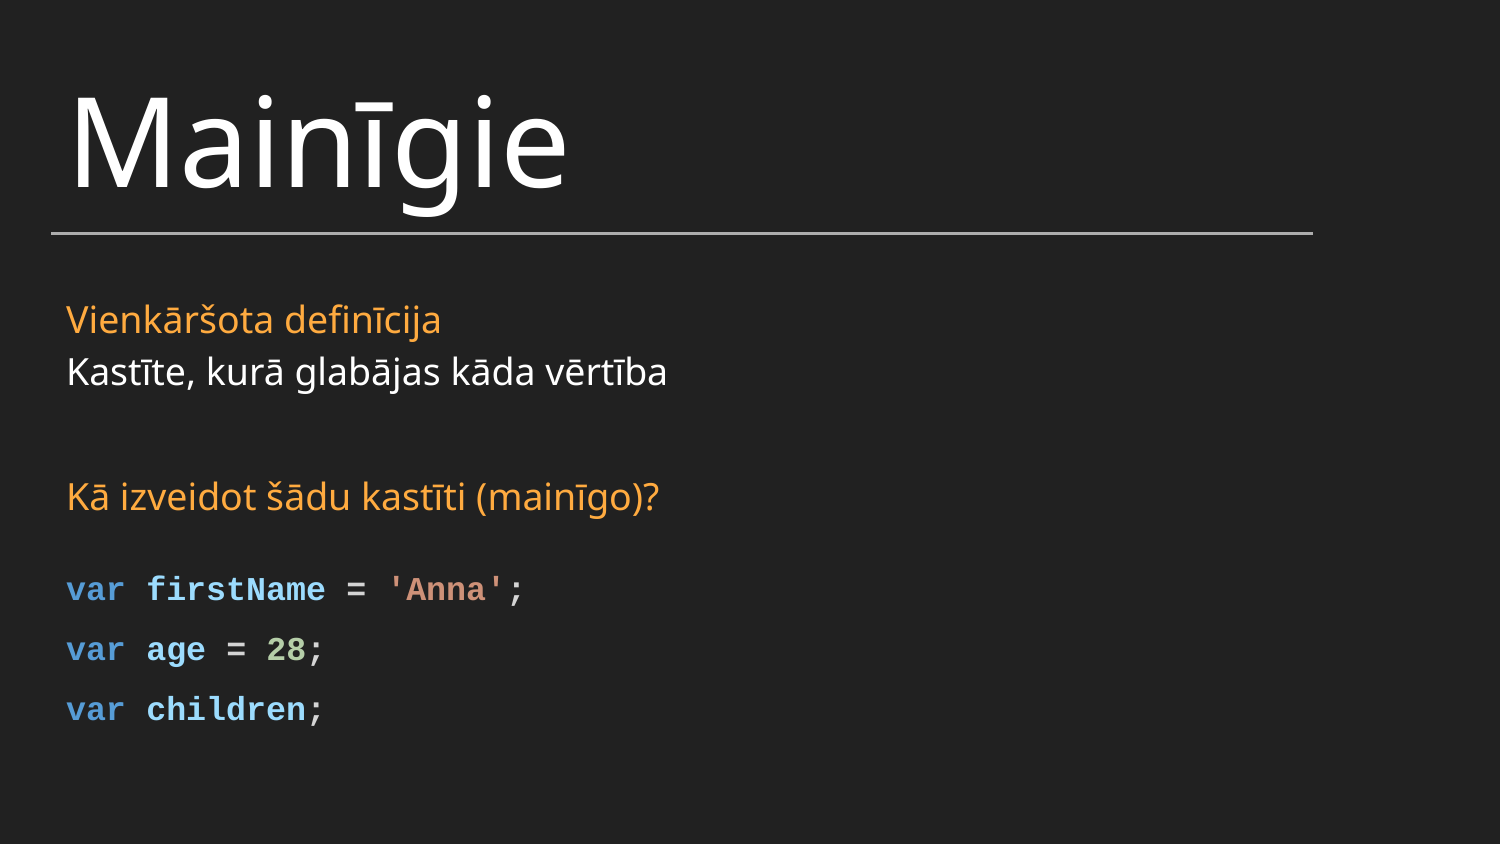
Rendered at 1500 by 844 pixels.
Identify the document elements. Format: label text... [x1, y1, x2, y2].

text_box var firstName = 'Anna'; var age = 28; var children; [51, 532, 1405, 750]
list Mainīgie [51, 47, 1449, 214]
text_box Kā izveidot šādu kastīti (mainīgo)? [51, 451, 1151, 523]
text_box Vienkāršota definīcija Kastīte, kurā glabājas kāda vērtība [51, 274, 1151, 420]
